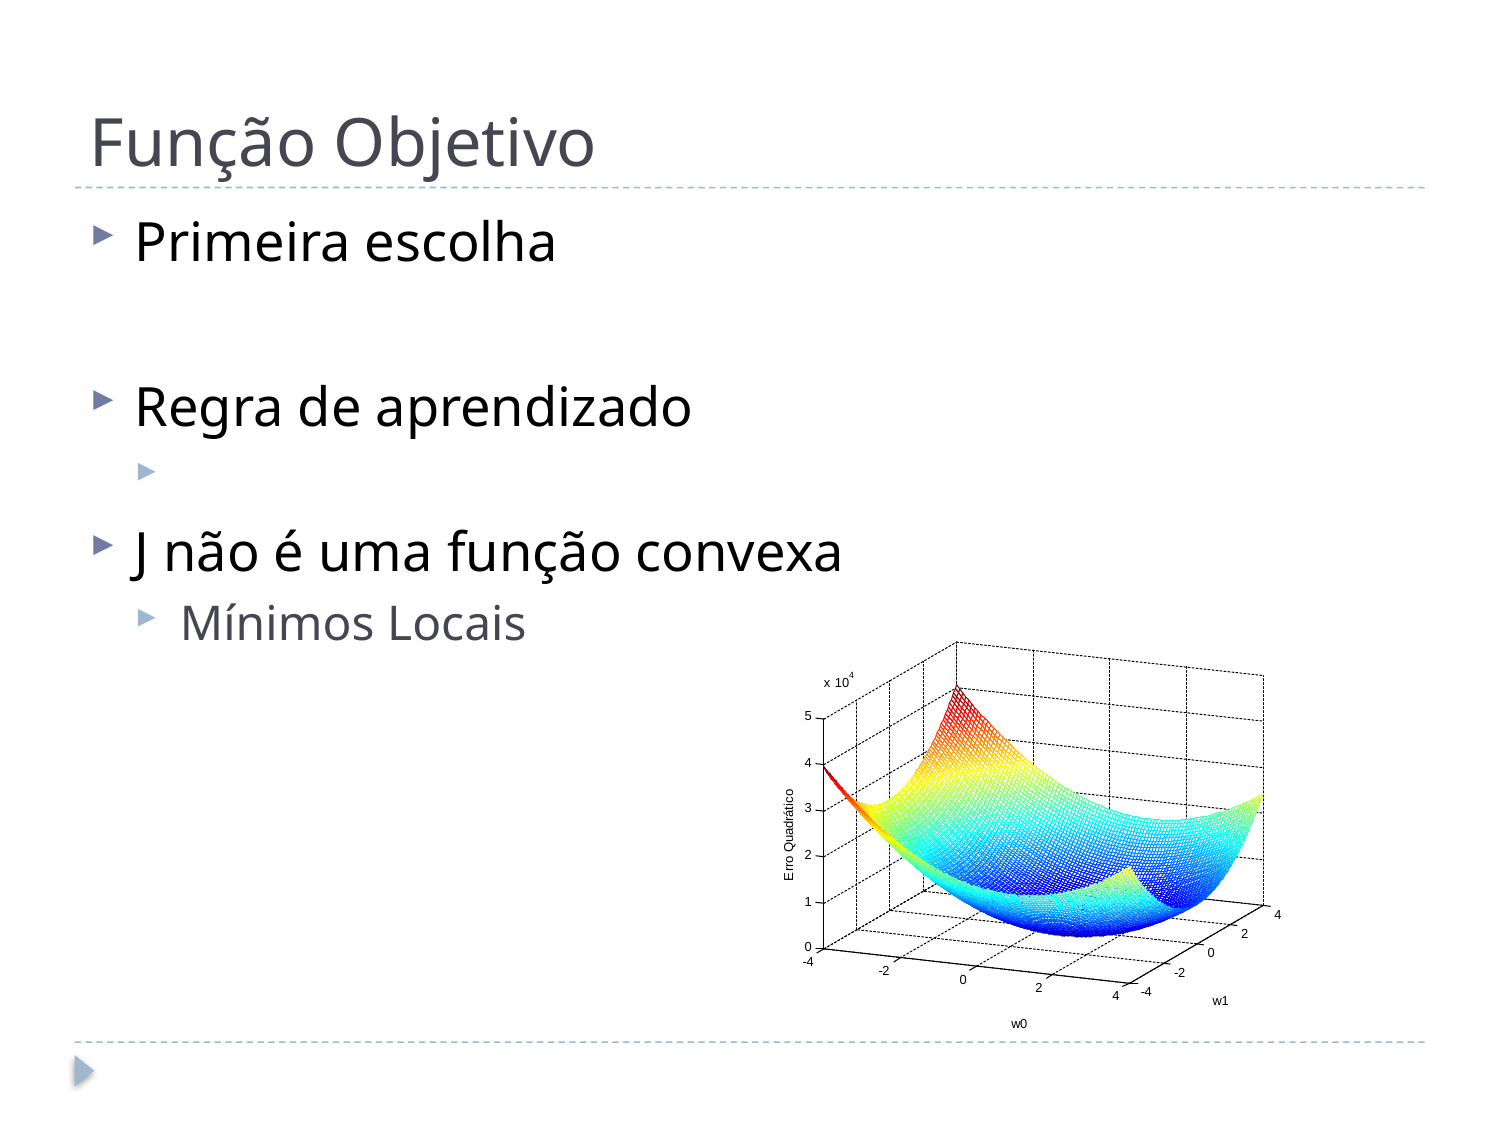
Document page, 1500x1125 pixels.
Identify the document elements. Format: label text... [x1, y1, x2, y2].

picture [749, 609, 1318, 1036]
title Função Objetivo [75, 24, 1425, 188]
